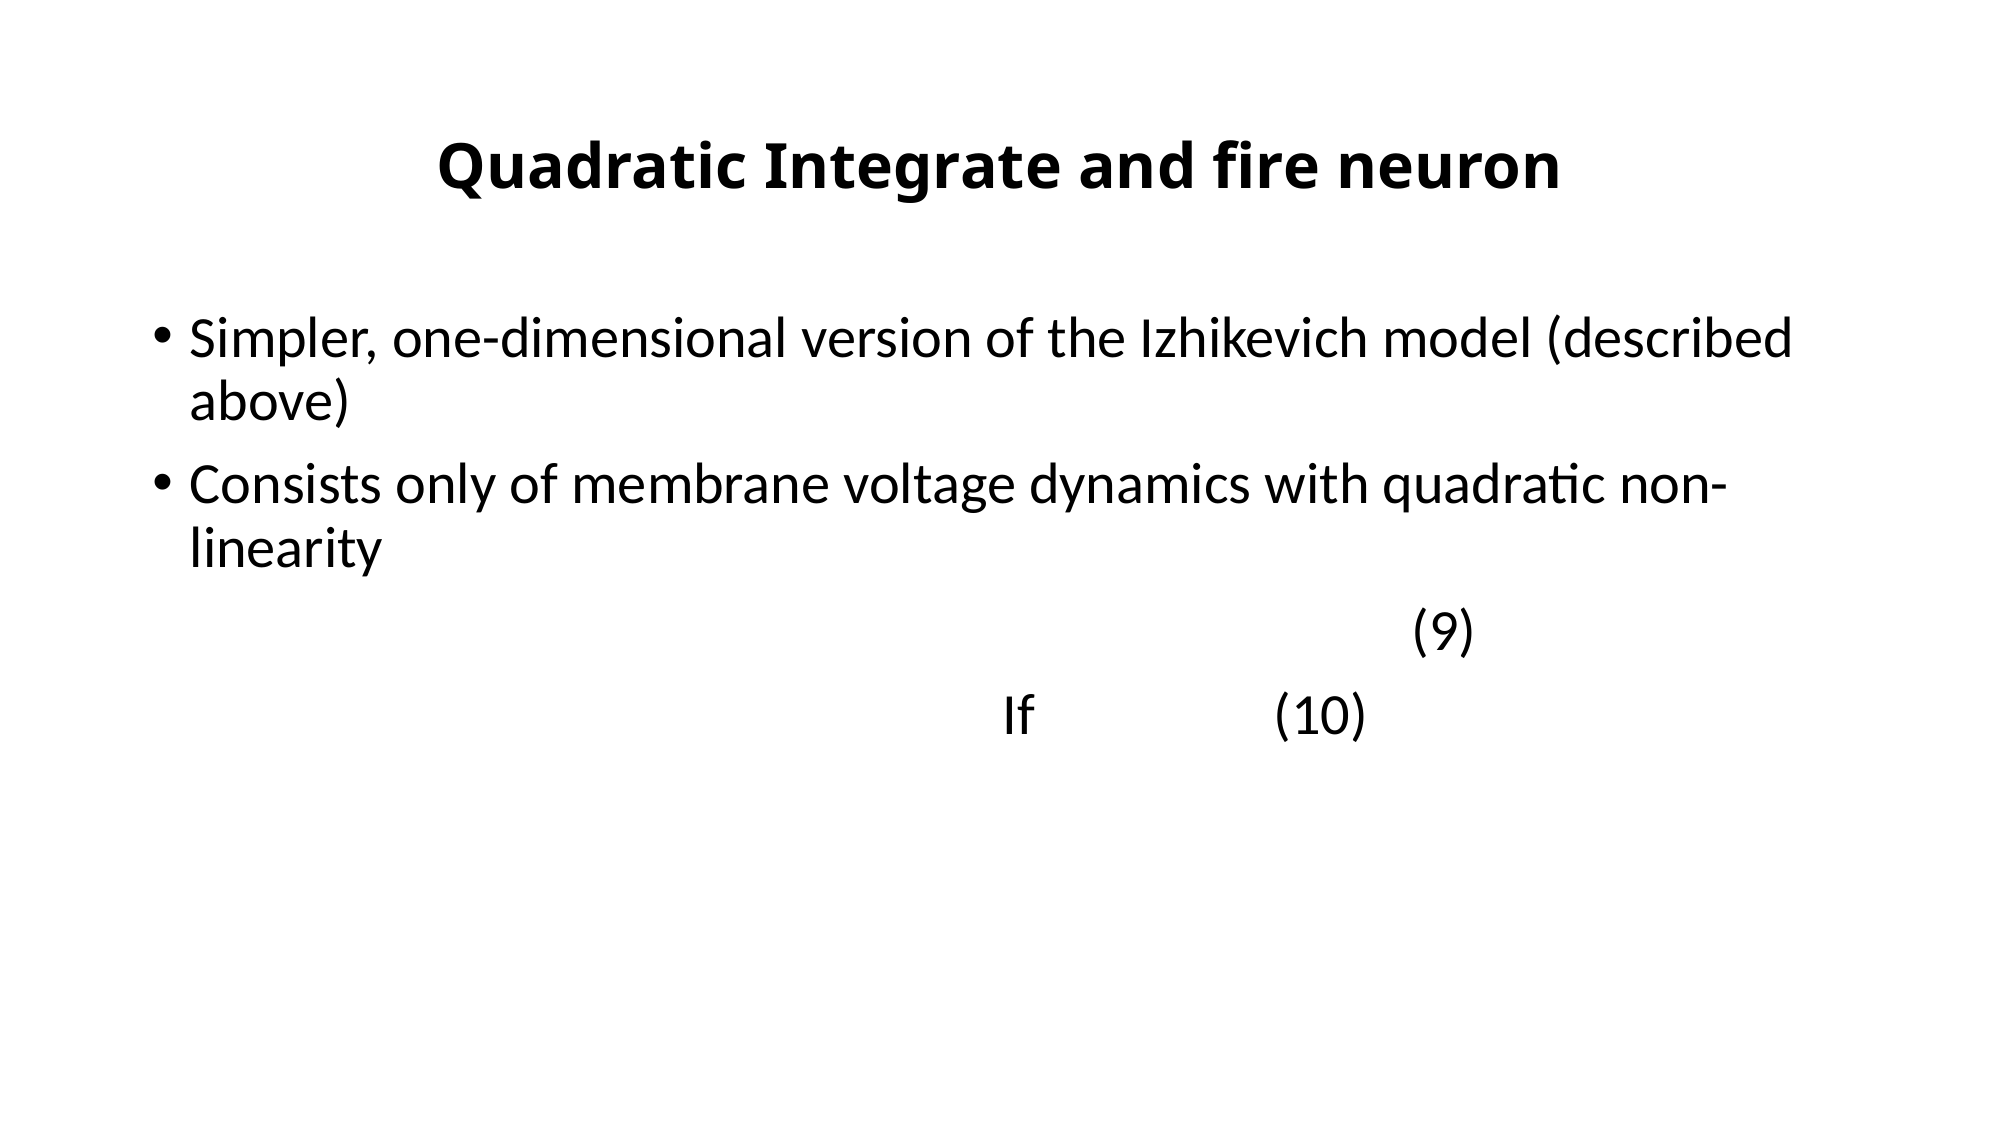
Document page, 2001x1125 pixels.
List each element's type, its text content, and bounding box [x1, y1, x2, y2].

title Quadratic Integrate and fire neuron [137, 59, 1863, 278]
